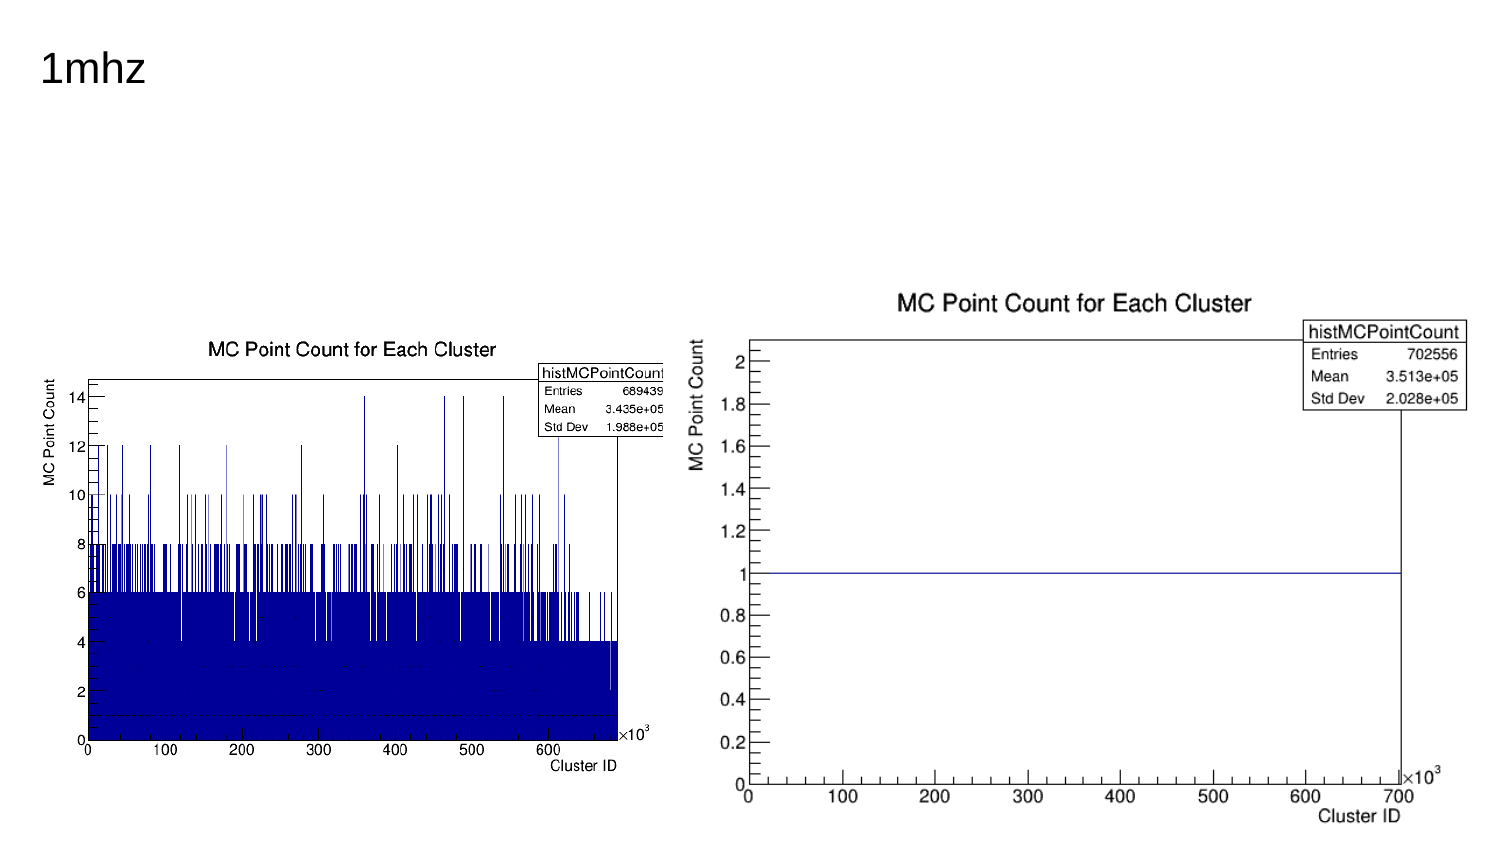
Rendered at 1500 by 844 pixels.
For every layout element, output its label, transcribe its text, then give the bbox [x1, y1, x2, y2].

text_box 1mhz [24, 24, 518, 108]
picture [677, 286, 1473, 827]
picture [34, 336, 663, 777]
